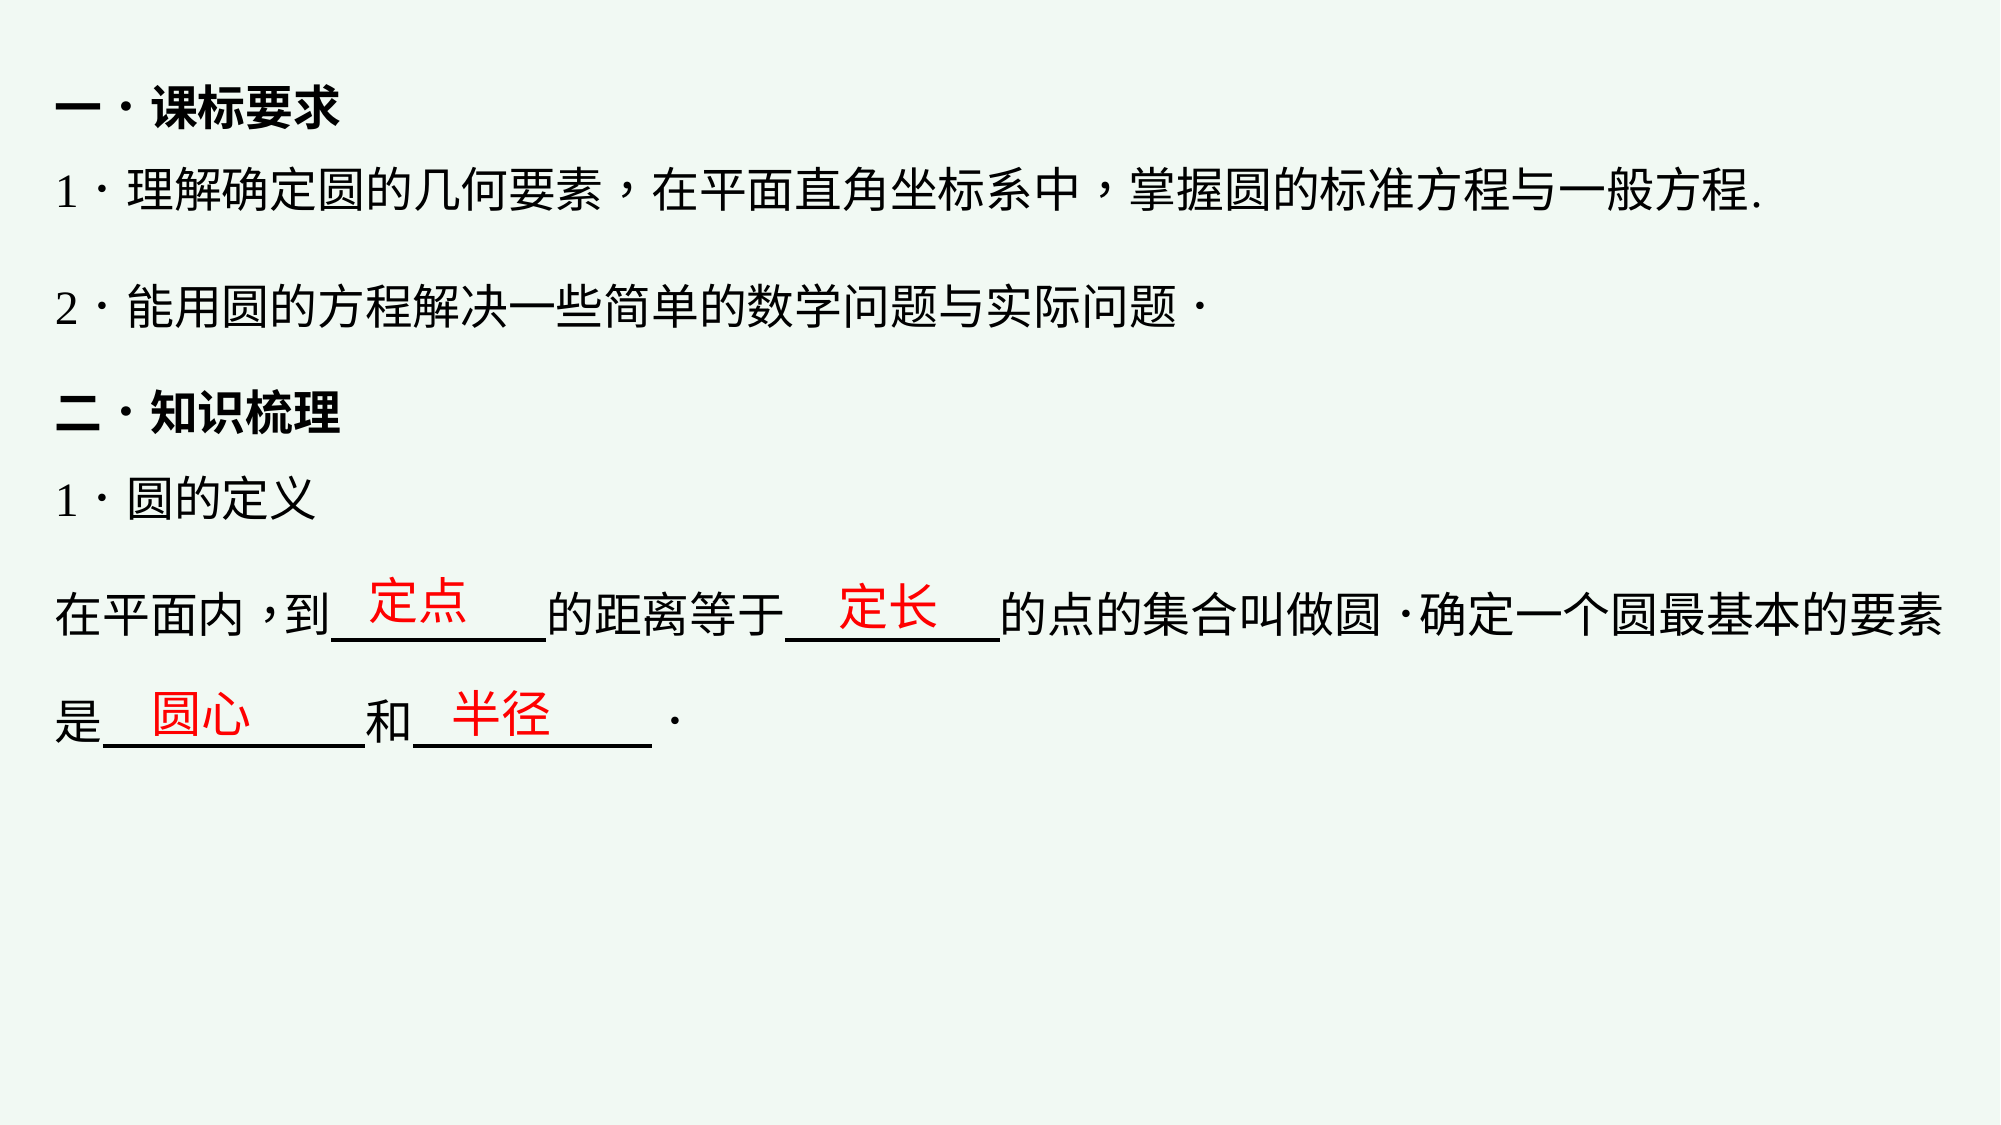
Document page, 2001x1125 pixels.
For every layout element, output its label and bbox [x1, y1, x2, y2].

text_box [54, 53, 1946, 849]
